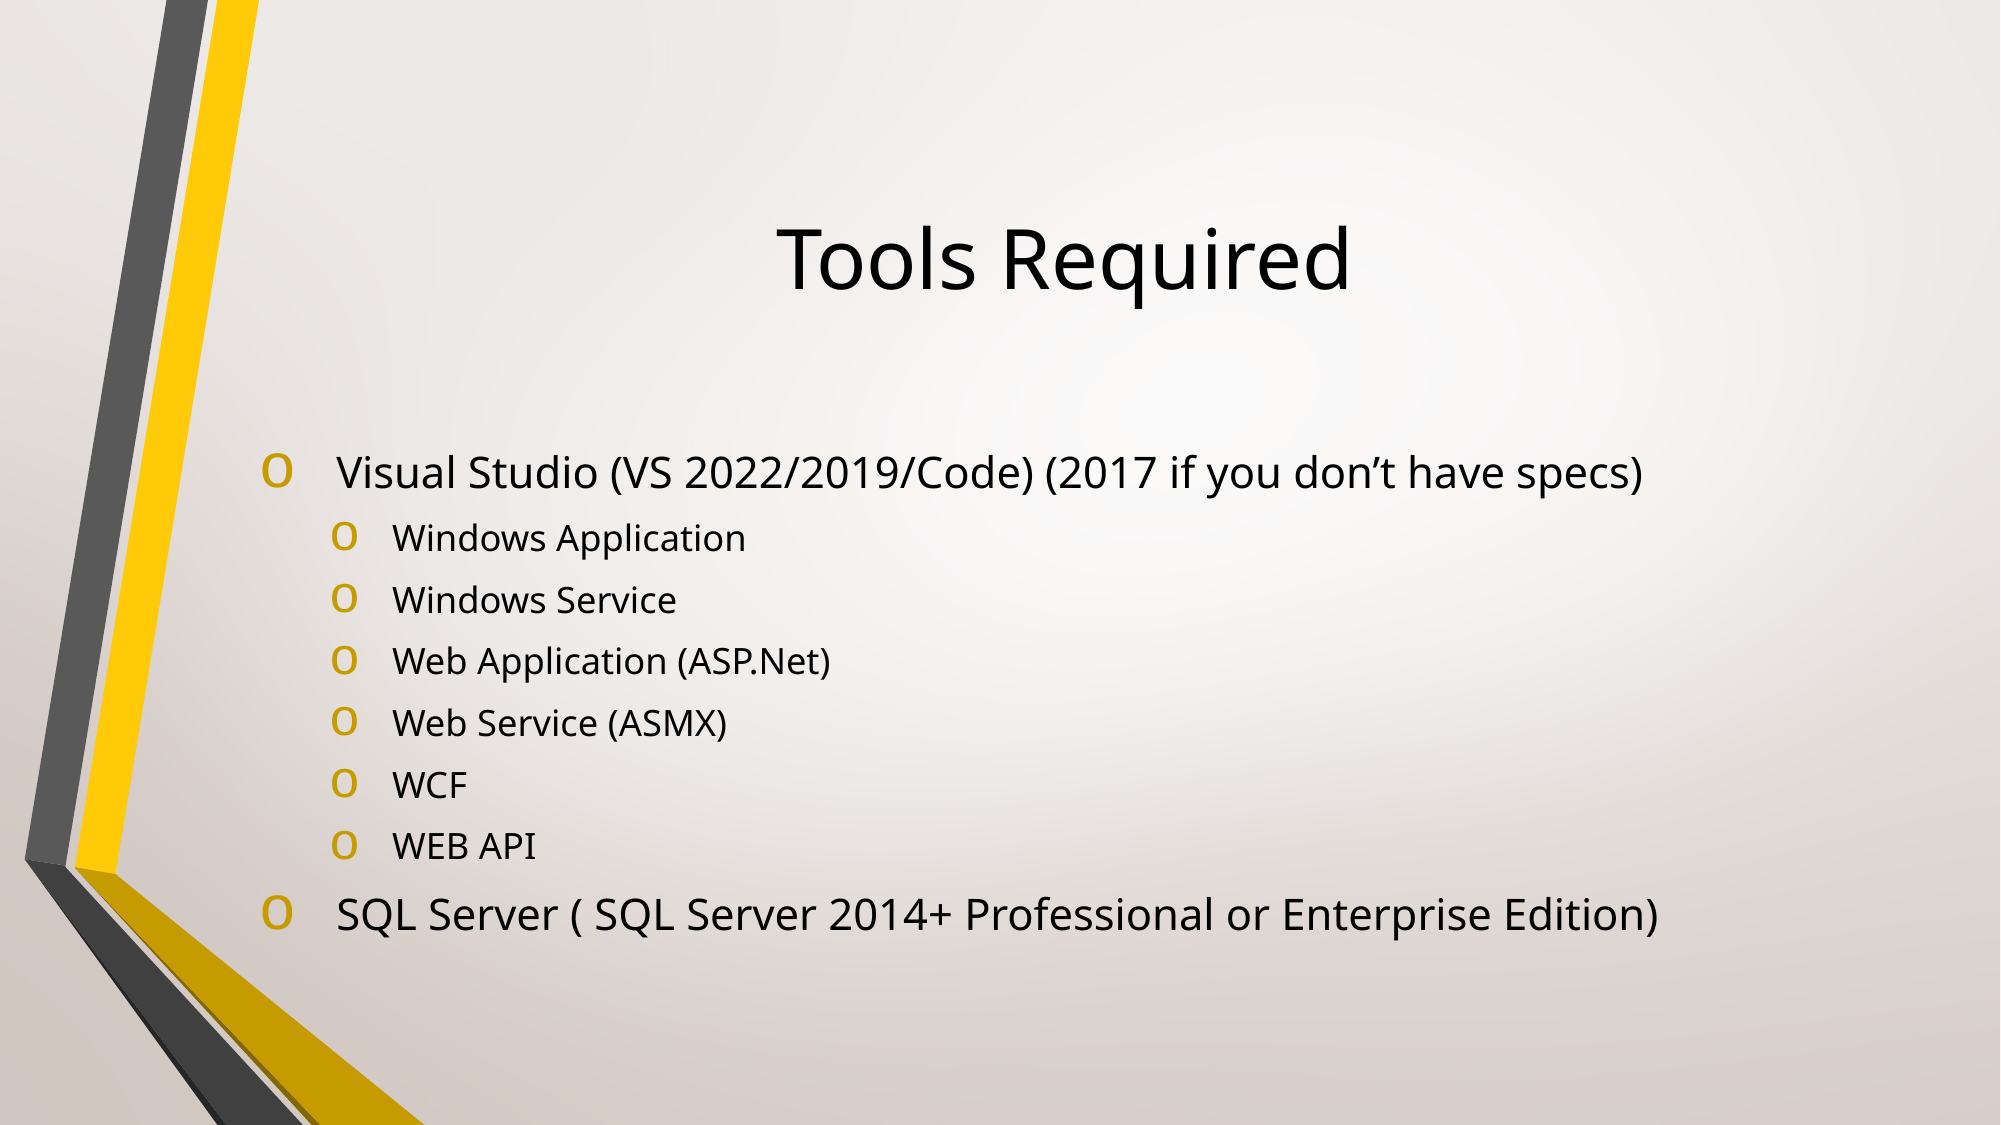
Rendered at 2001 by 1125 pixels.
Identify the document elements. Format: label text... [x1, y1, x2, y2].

title Tools Required [243, 112, 1887, 400]
list Visual Studio (VS 2022/2019/Code) (2017 if you don’t have specs) Windows Application Windows Service Web Application (ASP.Net) Web Service (ASMX) WCF WEB API SQL Server ( SQL Server 2014+ Professional or Enterprise Edition) [243, 437, 1887, 950]
